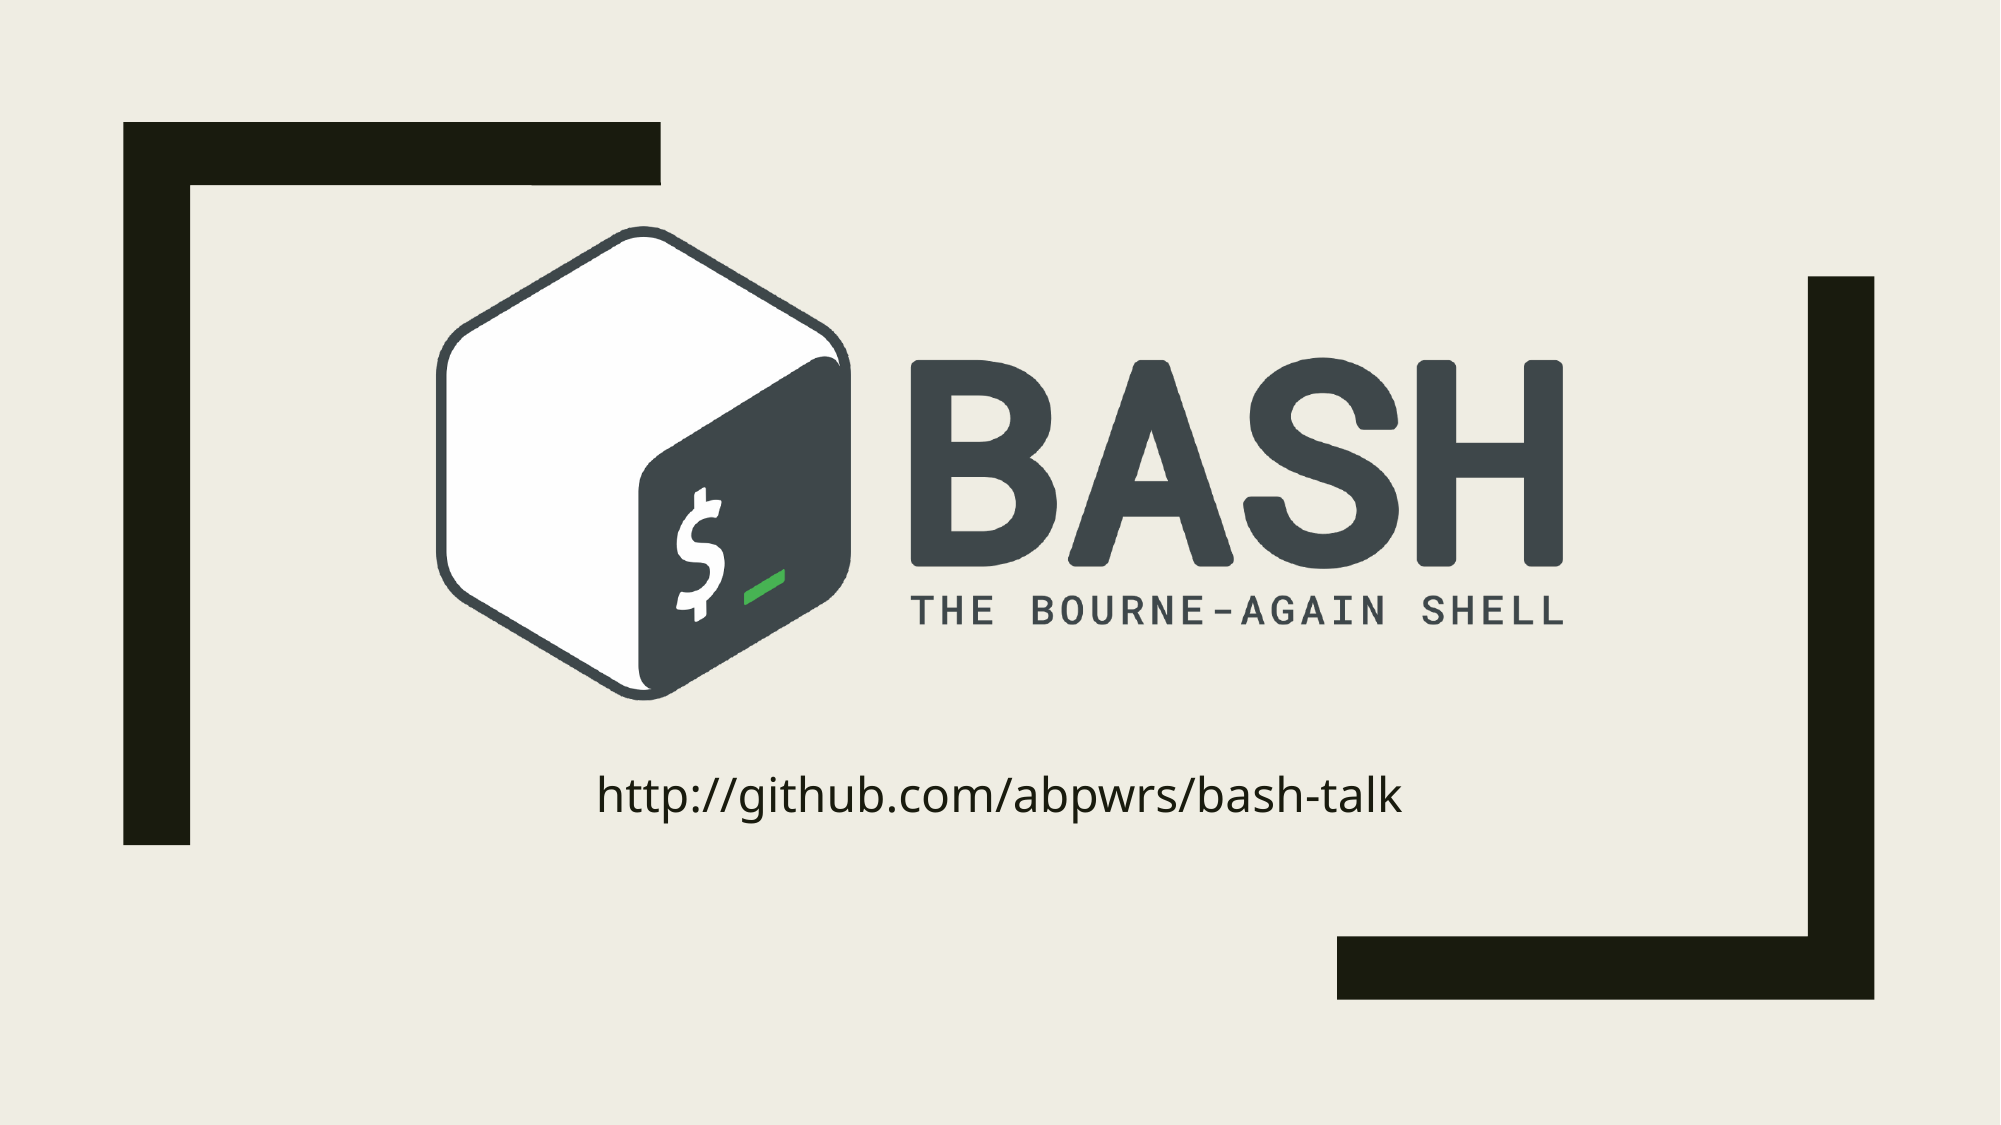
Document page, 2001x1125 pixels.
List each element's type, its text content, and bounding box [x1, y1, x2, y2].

subtitle http://github.com/abpwrs/bash-talk [439, 701, 1561, 880]
picture [435, 225, 1565, 701]
